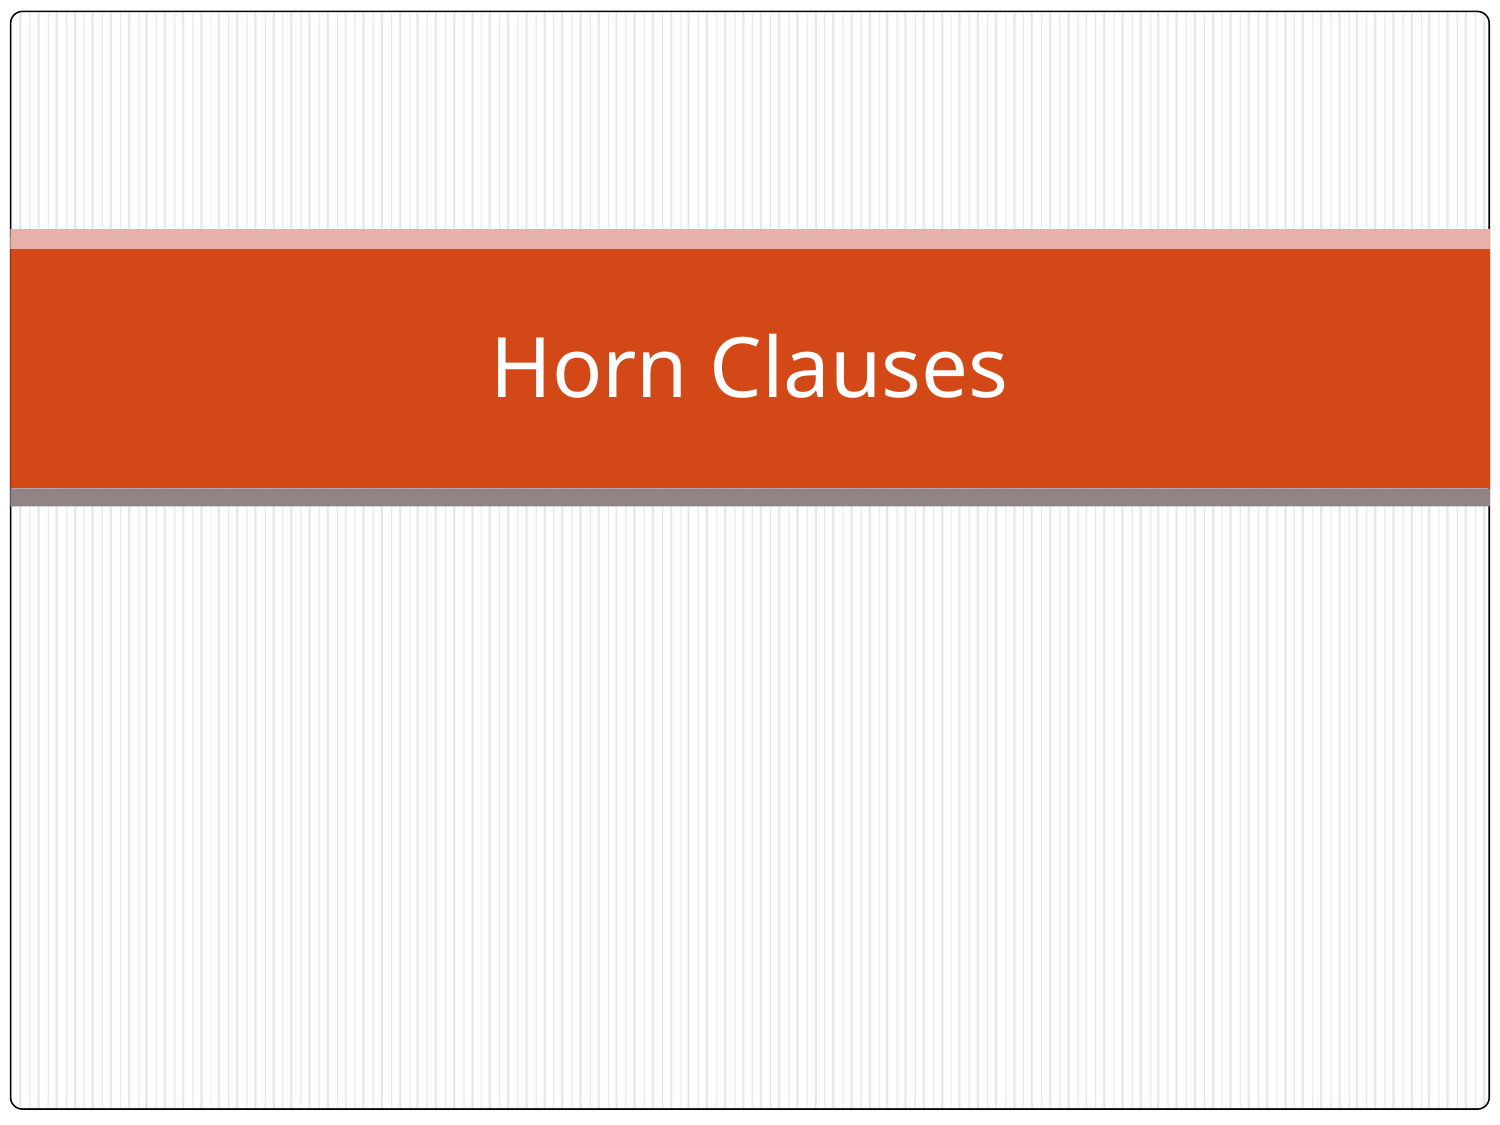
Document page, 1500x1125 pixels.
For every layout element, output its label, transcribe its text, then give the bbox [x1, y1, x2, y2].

picture [12, 13, 1488, 229]
picture [12, 507, 1488, 1108]
title Horn Clauses [75, 247, 1425, 489]
